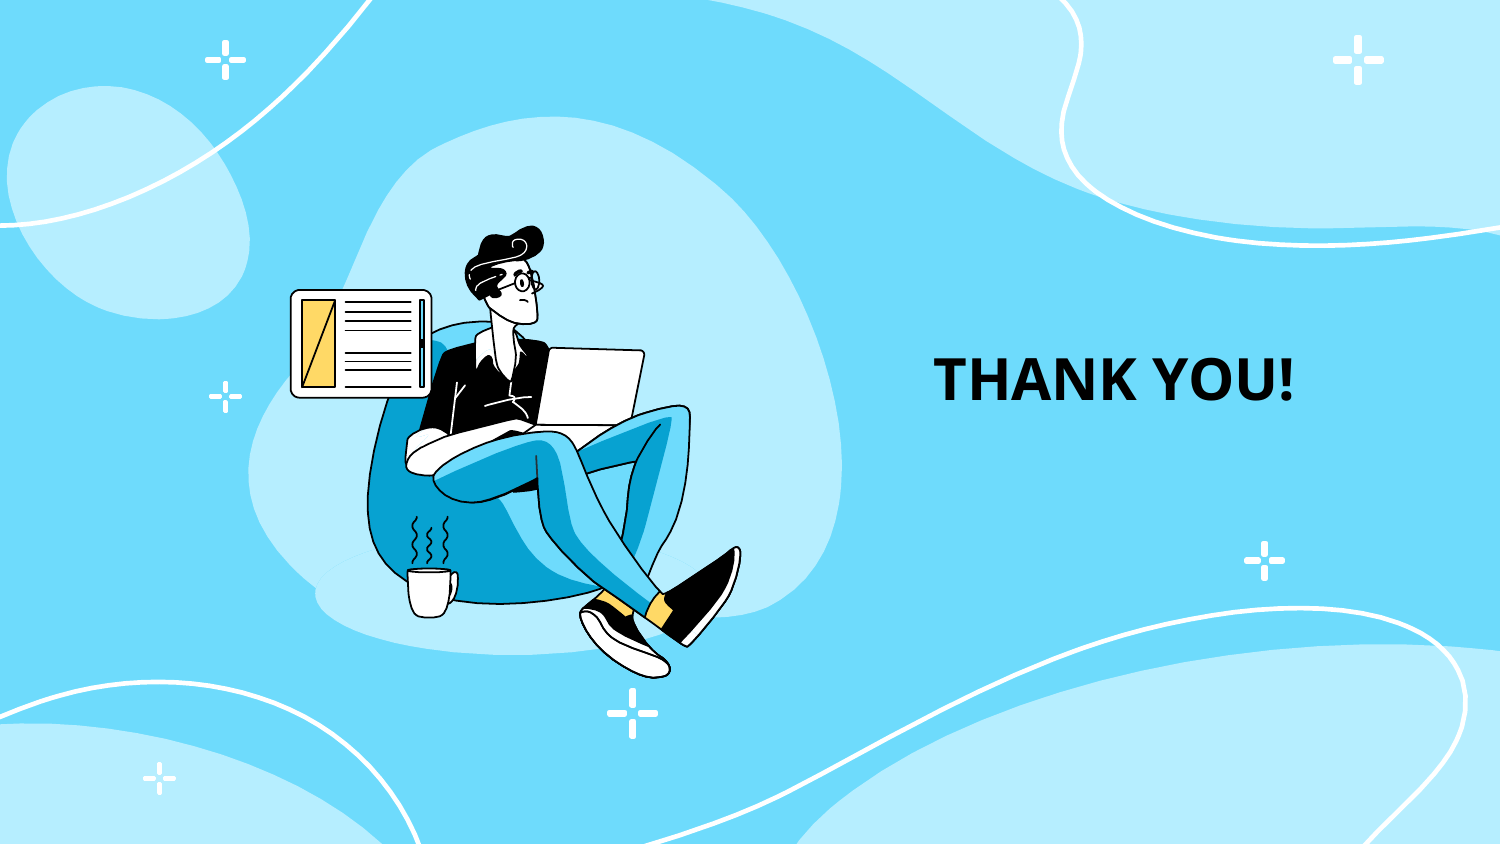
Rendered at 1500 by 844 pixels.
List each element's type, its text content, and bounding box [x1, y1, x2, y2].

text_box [1246, 542, 1283, 580]
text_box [210, 381, 241, 412]
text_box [1334, 36, 1382, 84]
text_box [207, 41, 244, 79]
title THANK YOU! [846, 326, 1480, 439]
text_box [144, 763, 175, 794]
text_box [248, 116, 843, 678]
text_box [609, 690, 656, 737]
